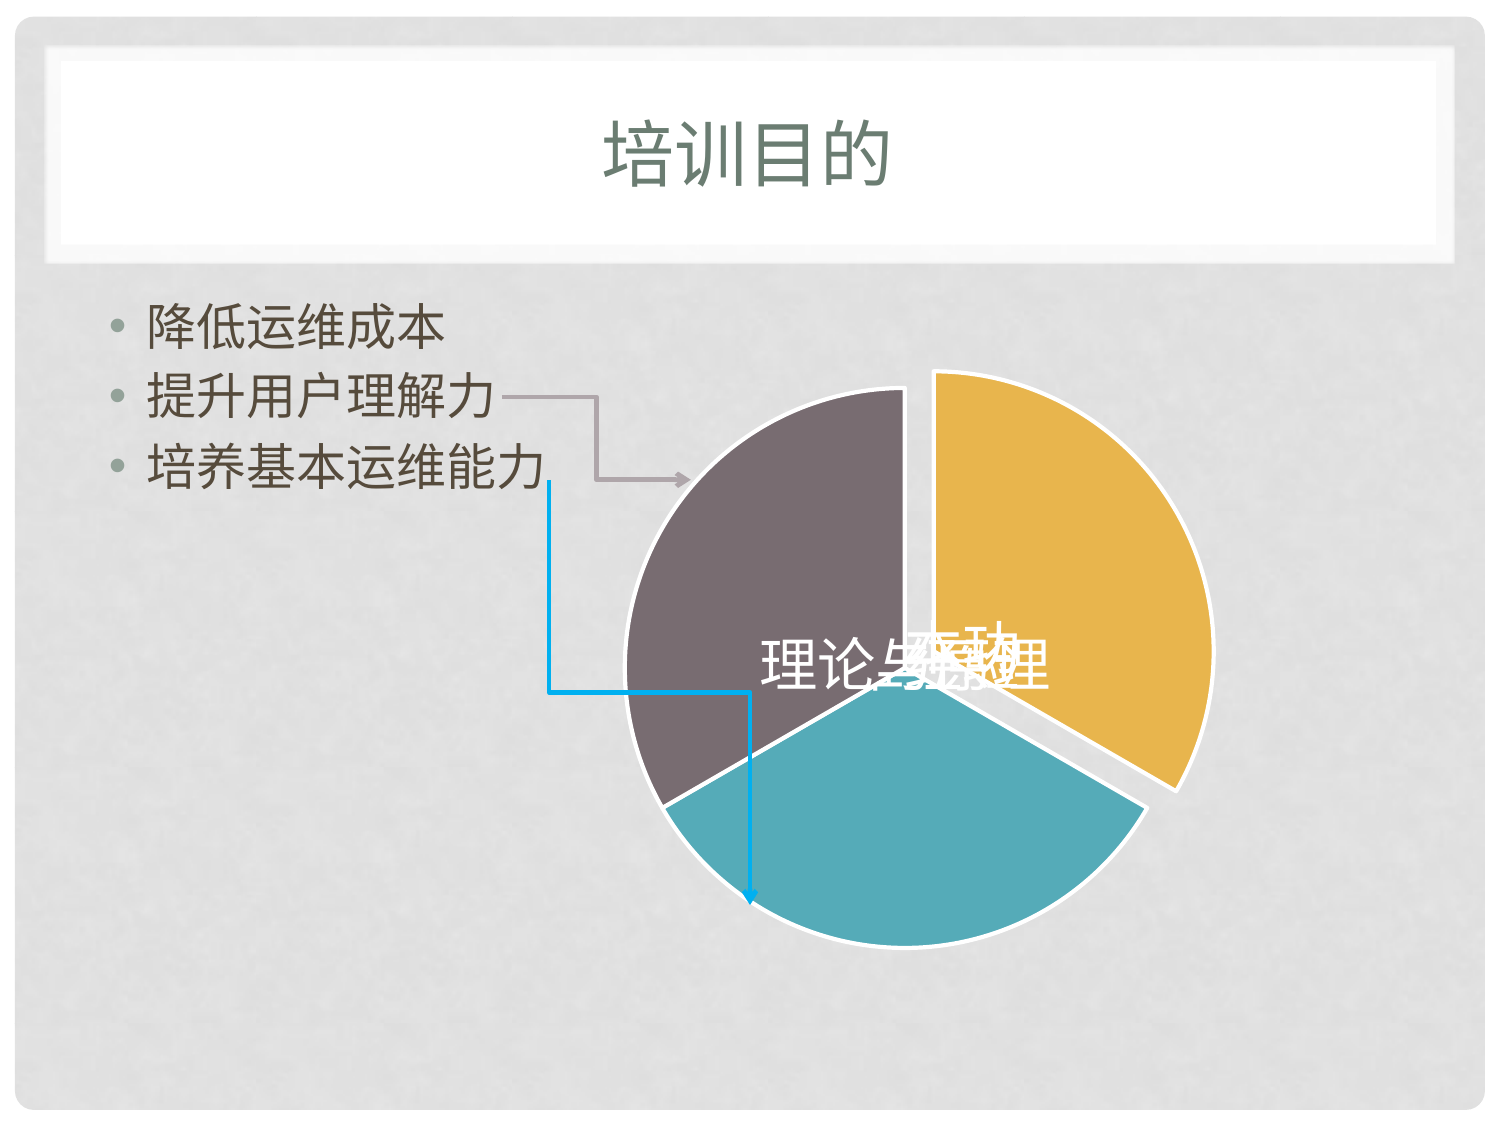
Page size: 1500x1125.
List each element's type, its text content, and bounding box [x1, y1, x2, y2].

list 降低运维成本 提升用户理解力 培养基本运维能力 [75, 287, 1425, 1005]
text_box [436, 591, 863, 793]
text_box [418, 326, 1420, 994]
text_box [501, 396, 692, 480]
title 培训目的 [69, 66, 1425, 238]
